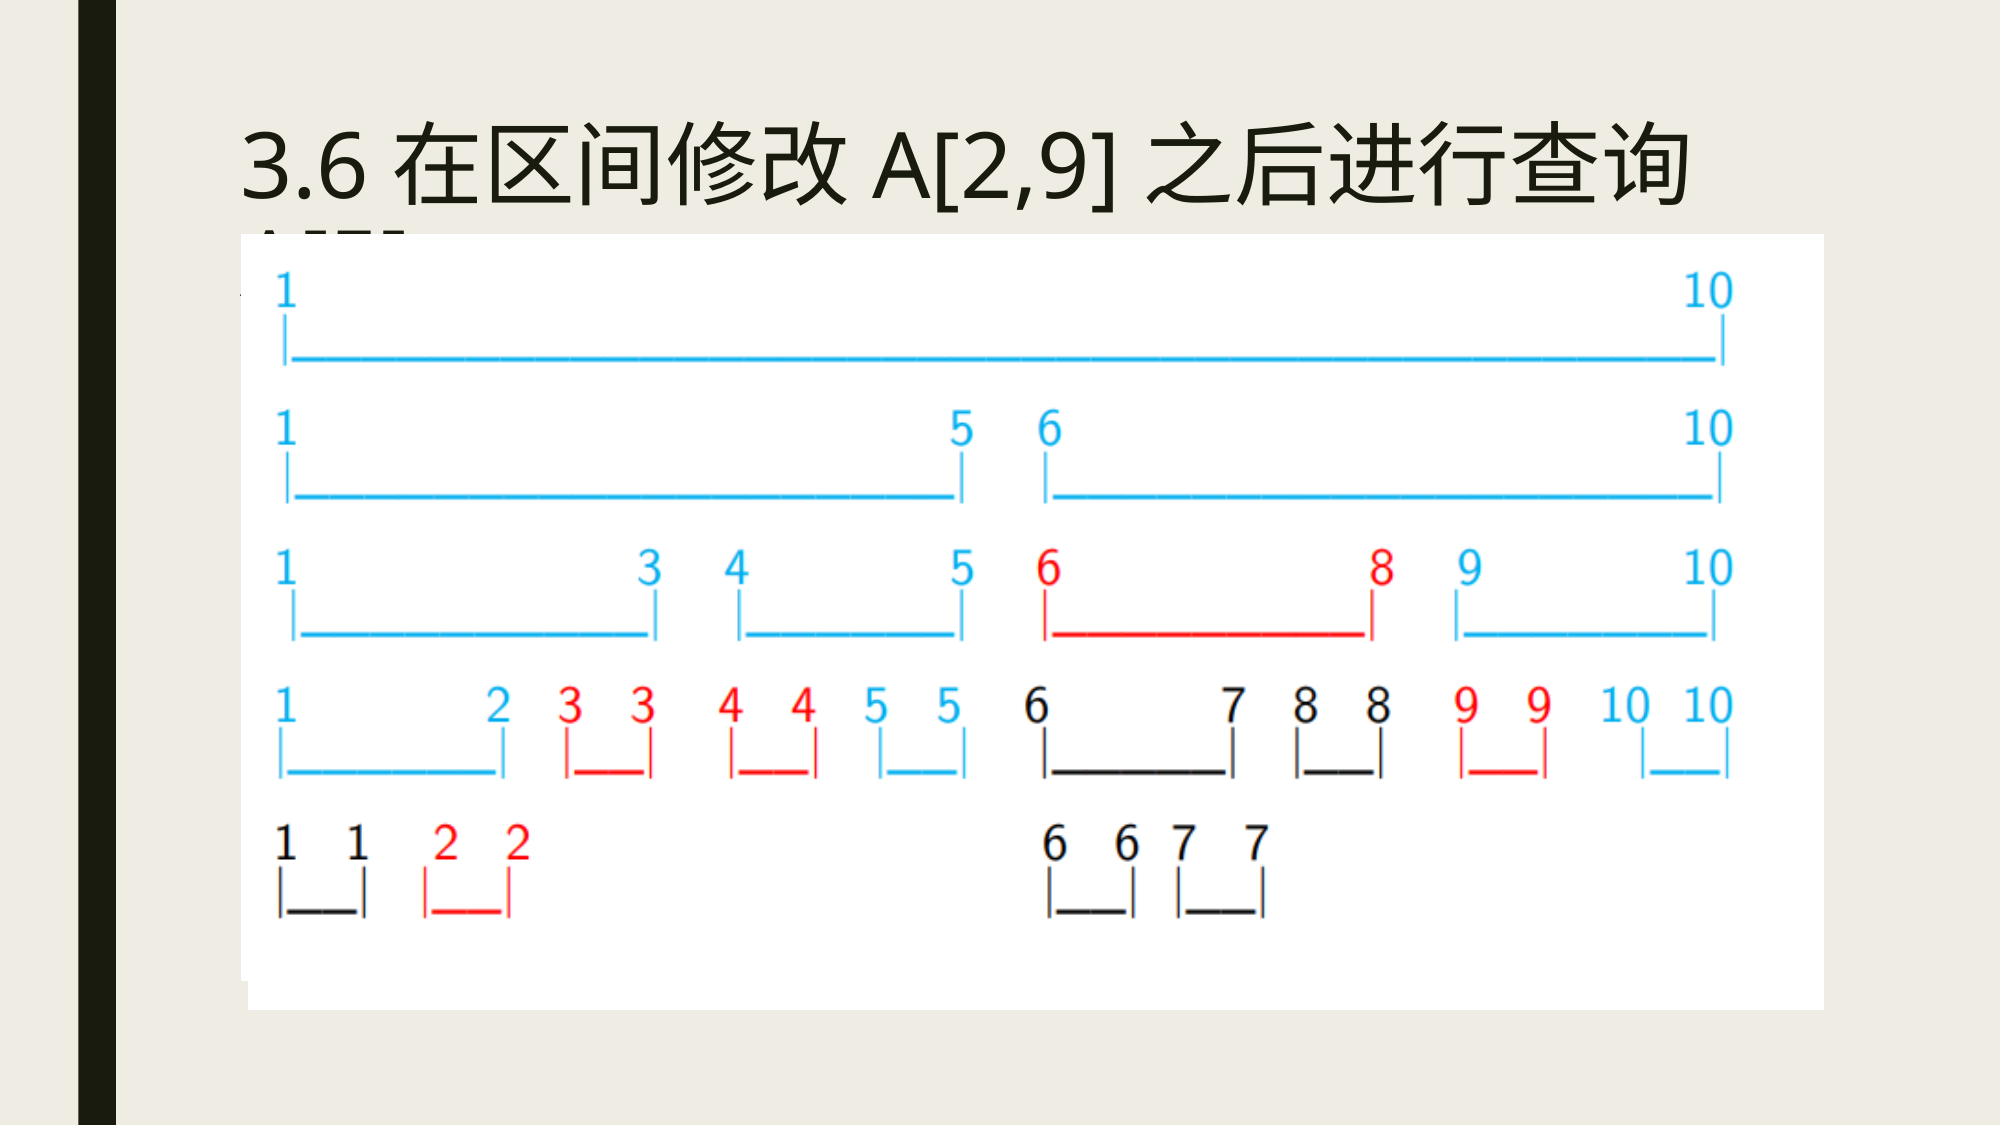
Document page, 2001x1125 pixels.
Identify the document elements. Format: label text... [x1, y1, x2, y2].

title 3.6在区间修改A[2,9]之后进行查询A[5] [225, 112, 1800, 357]
picture [240, 234, 1824, 1010]
